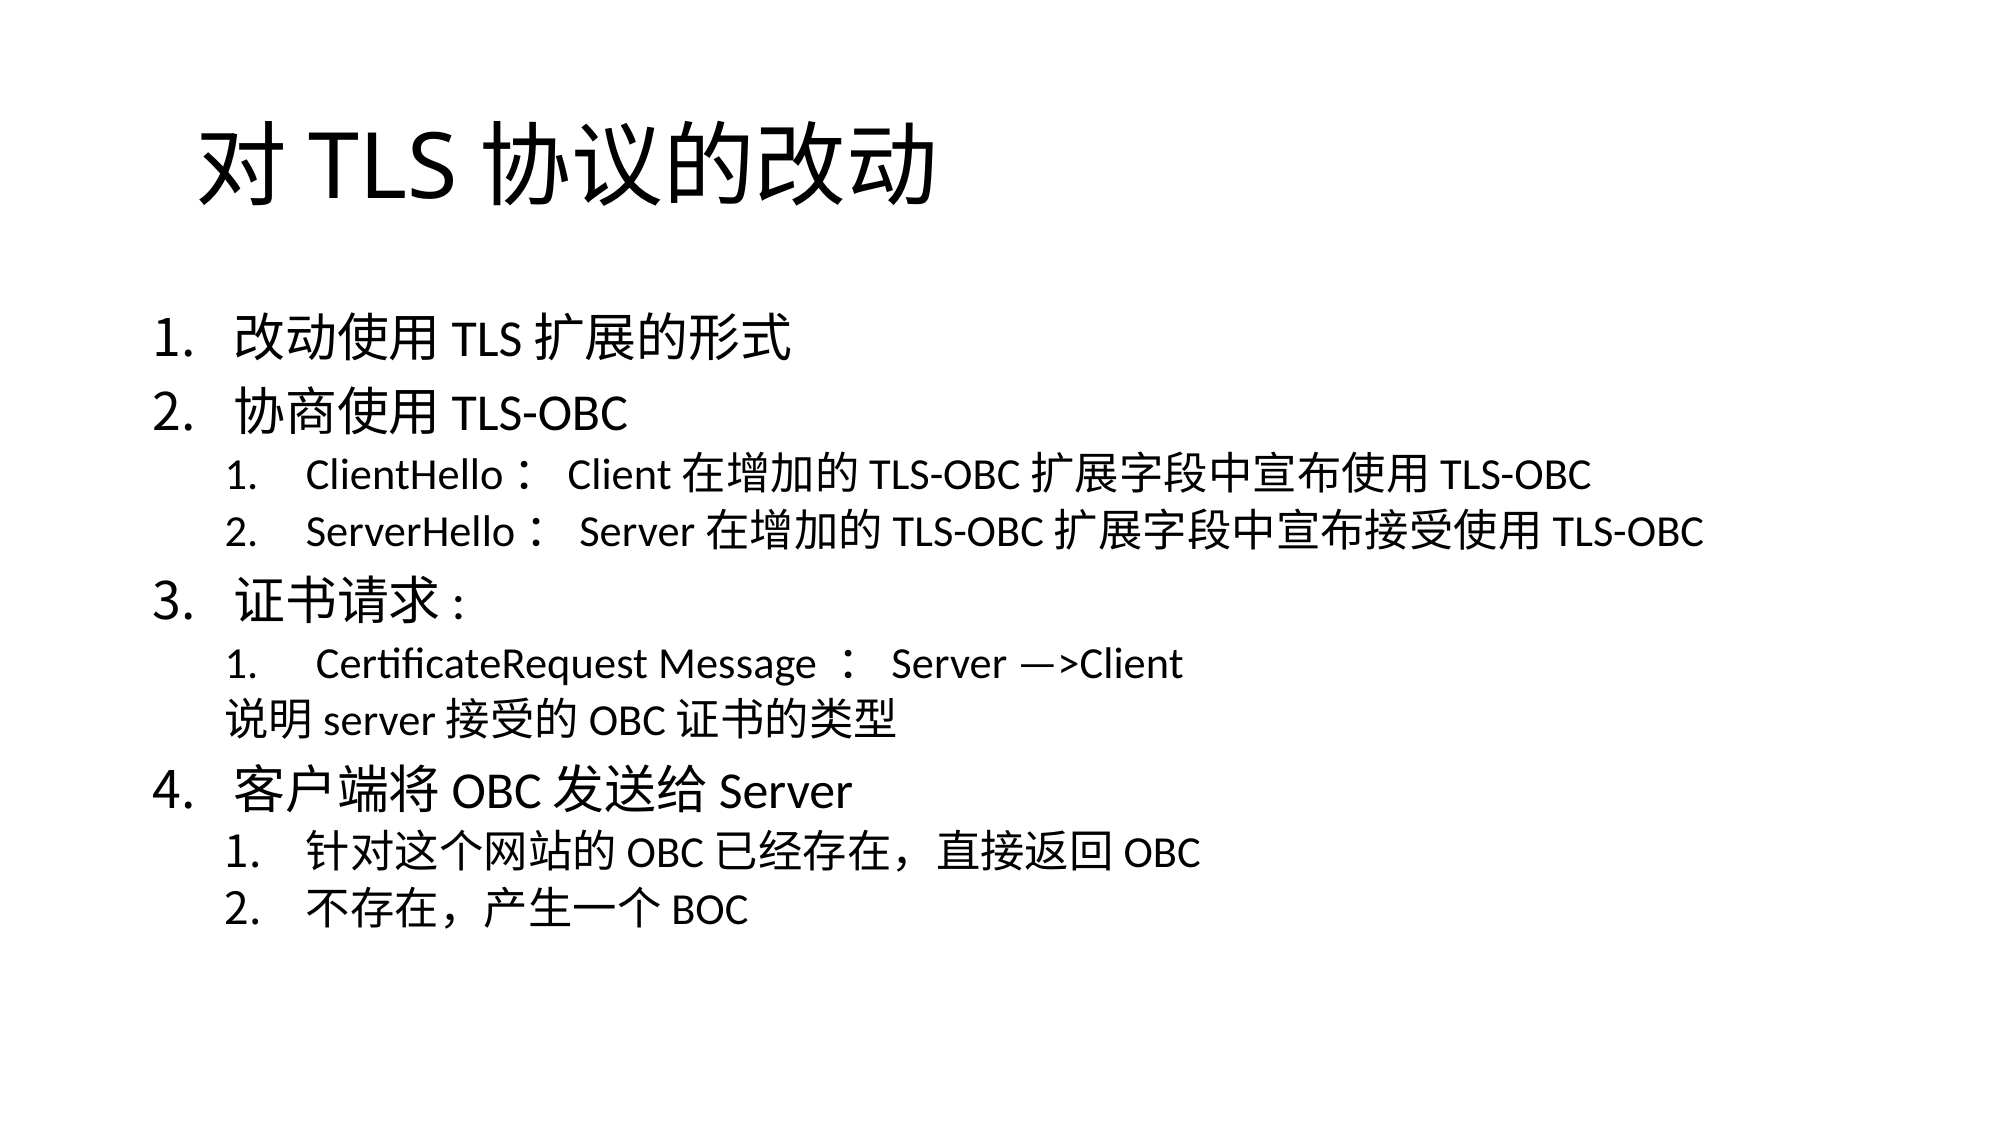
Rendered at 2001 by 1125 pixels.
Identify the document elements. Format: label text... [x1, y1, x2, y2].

list 改动使用TLS扩展的形式 协商使用TLS-OBC ClientHello：Client在增加的TLS-OBC扩展字段中宣布使用TLS-OBC ServerHello：Server在增加的TLS-OBC扩展字段中宣布接受使用TLS-OBC 证书请求: CertificateRequest Message ：Server —>Client 说明server接受的OBC证书的类型 客户端将OBC发送给Server 针对这个网站的OBC已经存在，直接返回OBC 不存在，产生一个BOC [137, 304, 1863, 1018]
title 对TLS协议的改动 [137, 59, 1863, 278]
